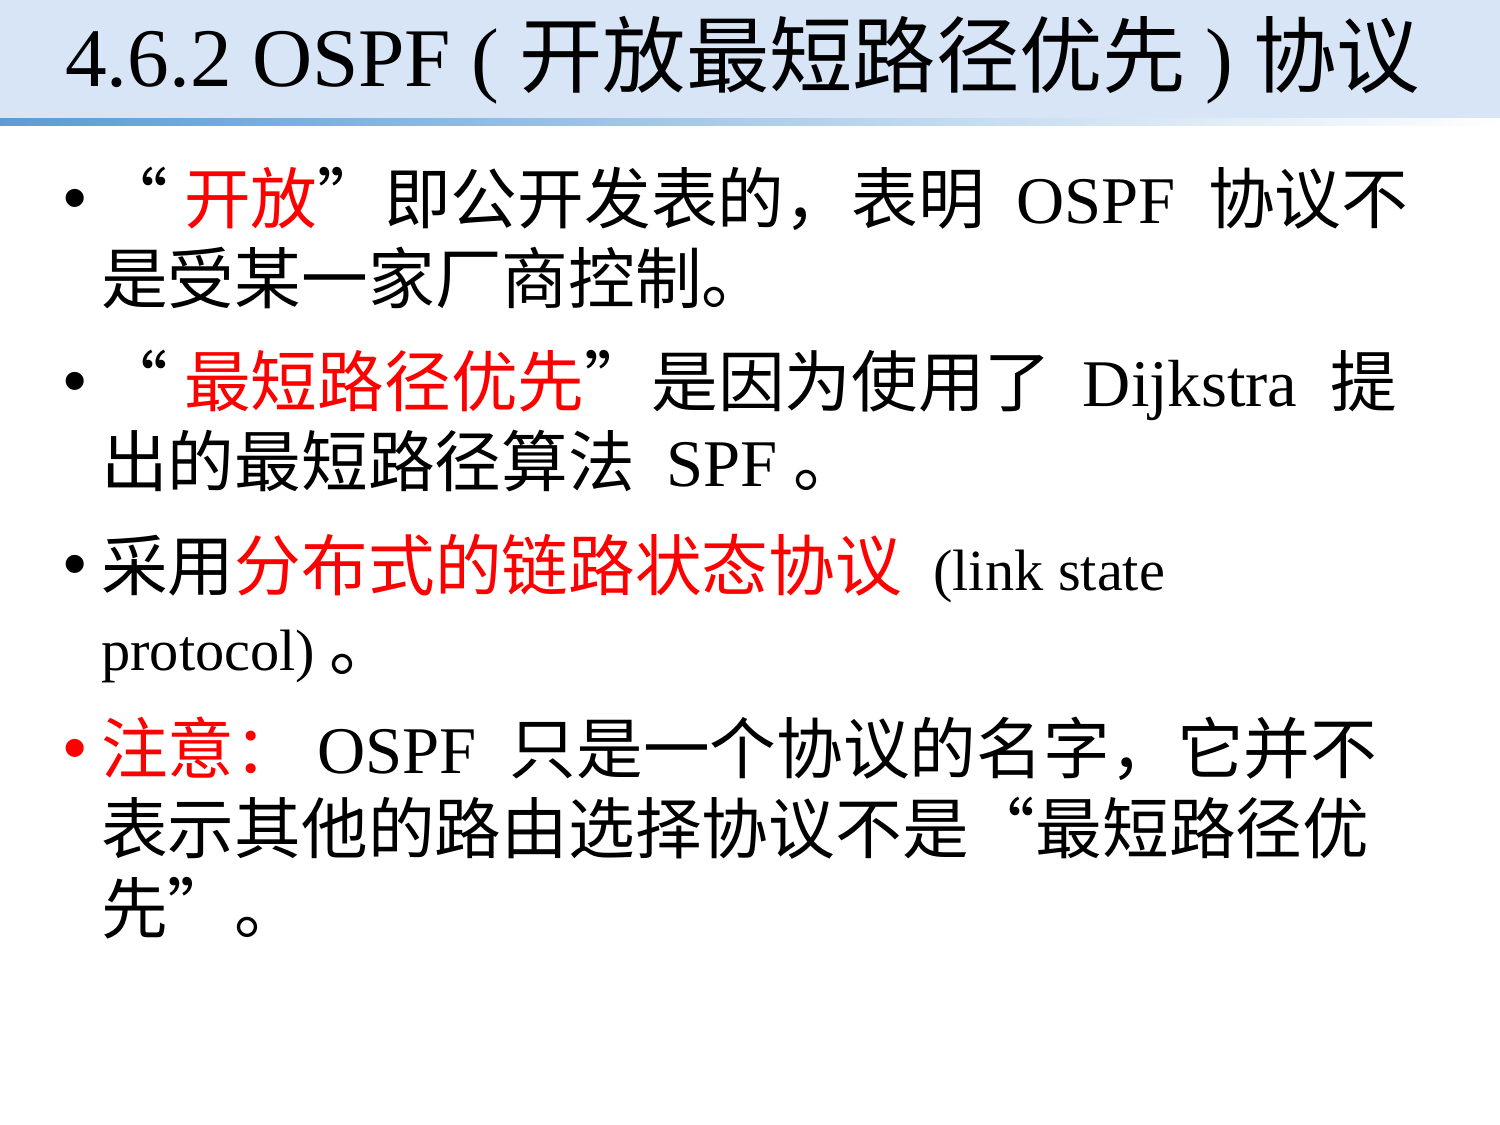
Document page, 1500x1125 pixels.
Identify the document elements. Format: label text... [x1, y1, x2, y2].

title 4.6.2 OSPF (开放最短路径优先)协议 [50, 0, 1453, 119]
list “开放”即公开发表的，表明 OSPF 协议不是受某一家厂商控制。 “最短路径优先”是因为使用了 Dijkstra 提出的最短路径算法 SPF。 采用分布式的链路状态协议 (link state protocol)。 注意：OSPF 只是一个协议的名字，它并不表示其他的路由选择协议不是“最短路径优先”。 [50, 149, 1453, 961]
text_box [434, 119, 443, 126]
